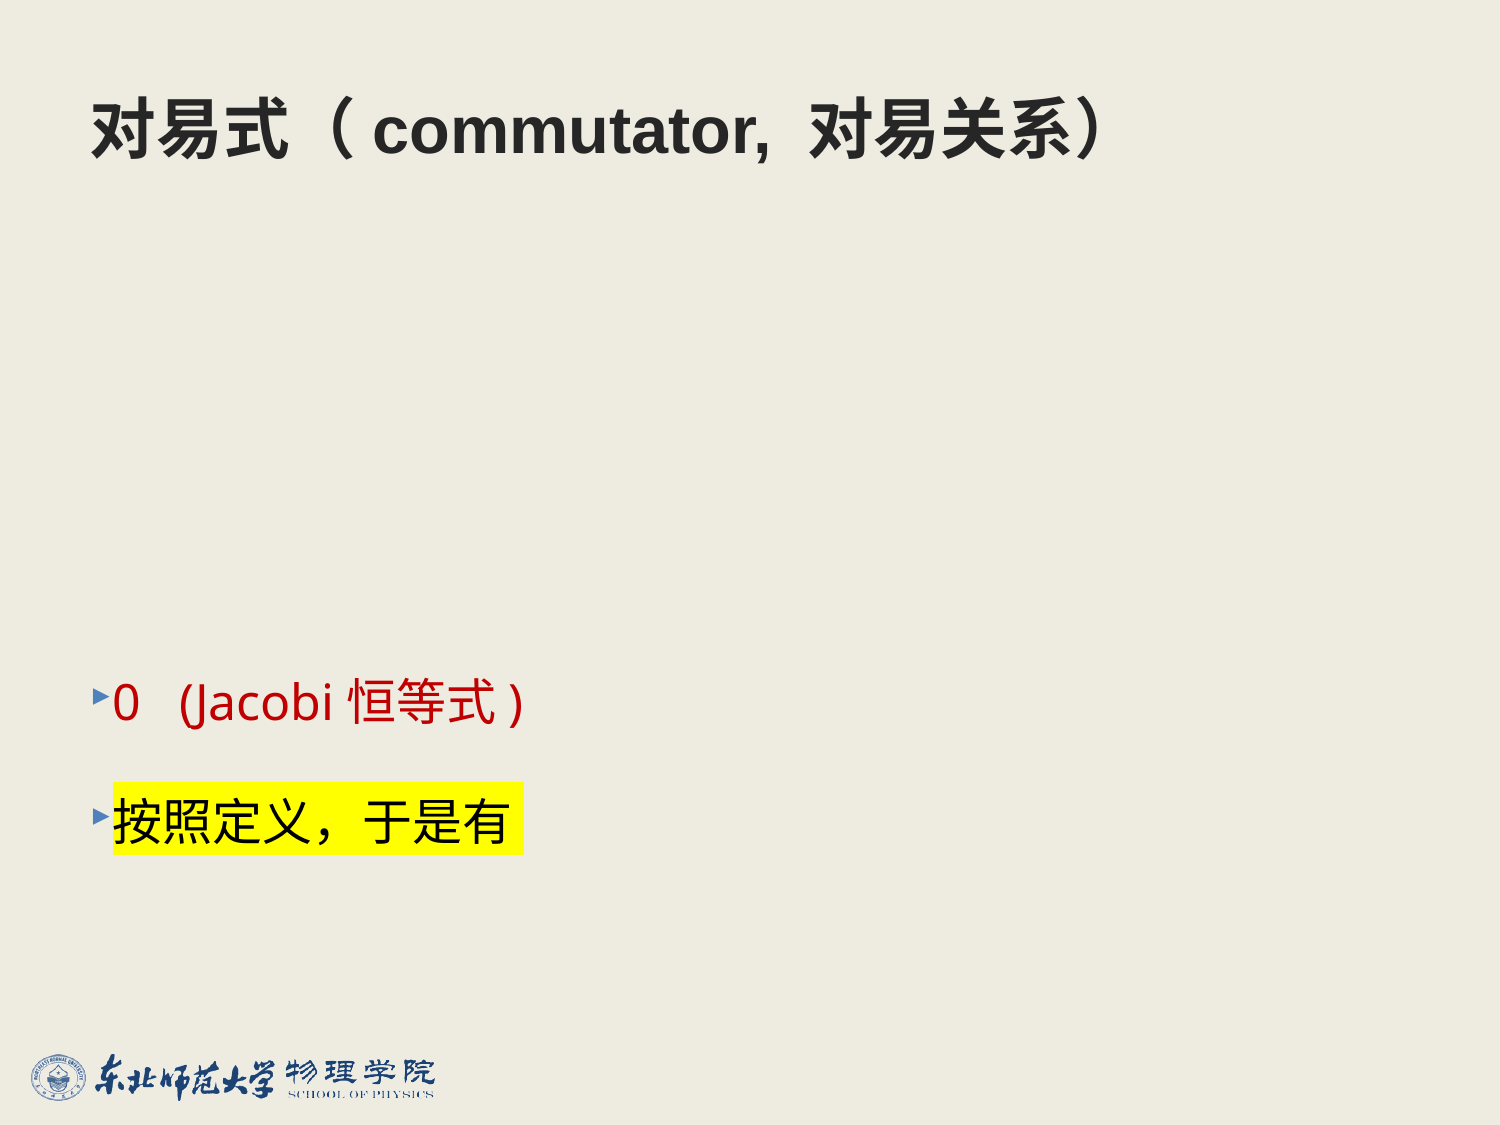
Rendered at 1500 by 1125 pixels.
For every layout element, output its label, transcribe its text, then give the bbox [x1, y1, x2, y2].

picture [20, 1054, 440, 1101]
title 对易式（commutator, 对易关系） [75, 45, 1425, 209]
